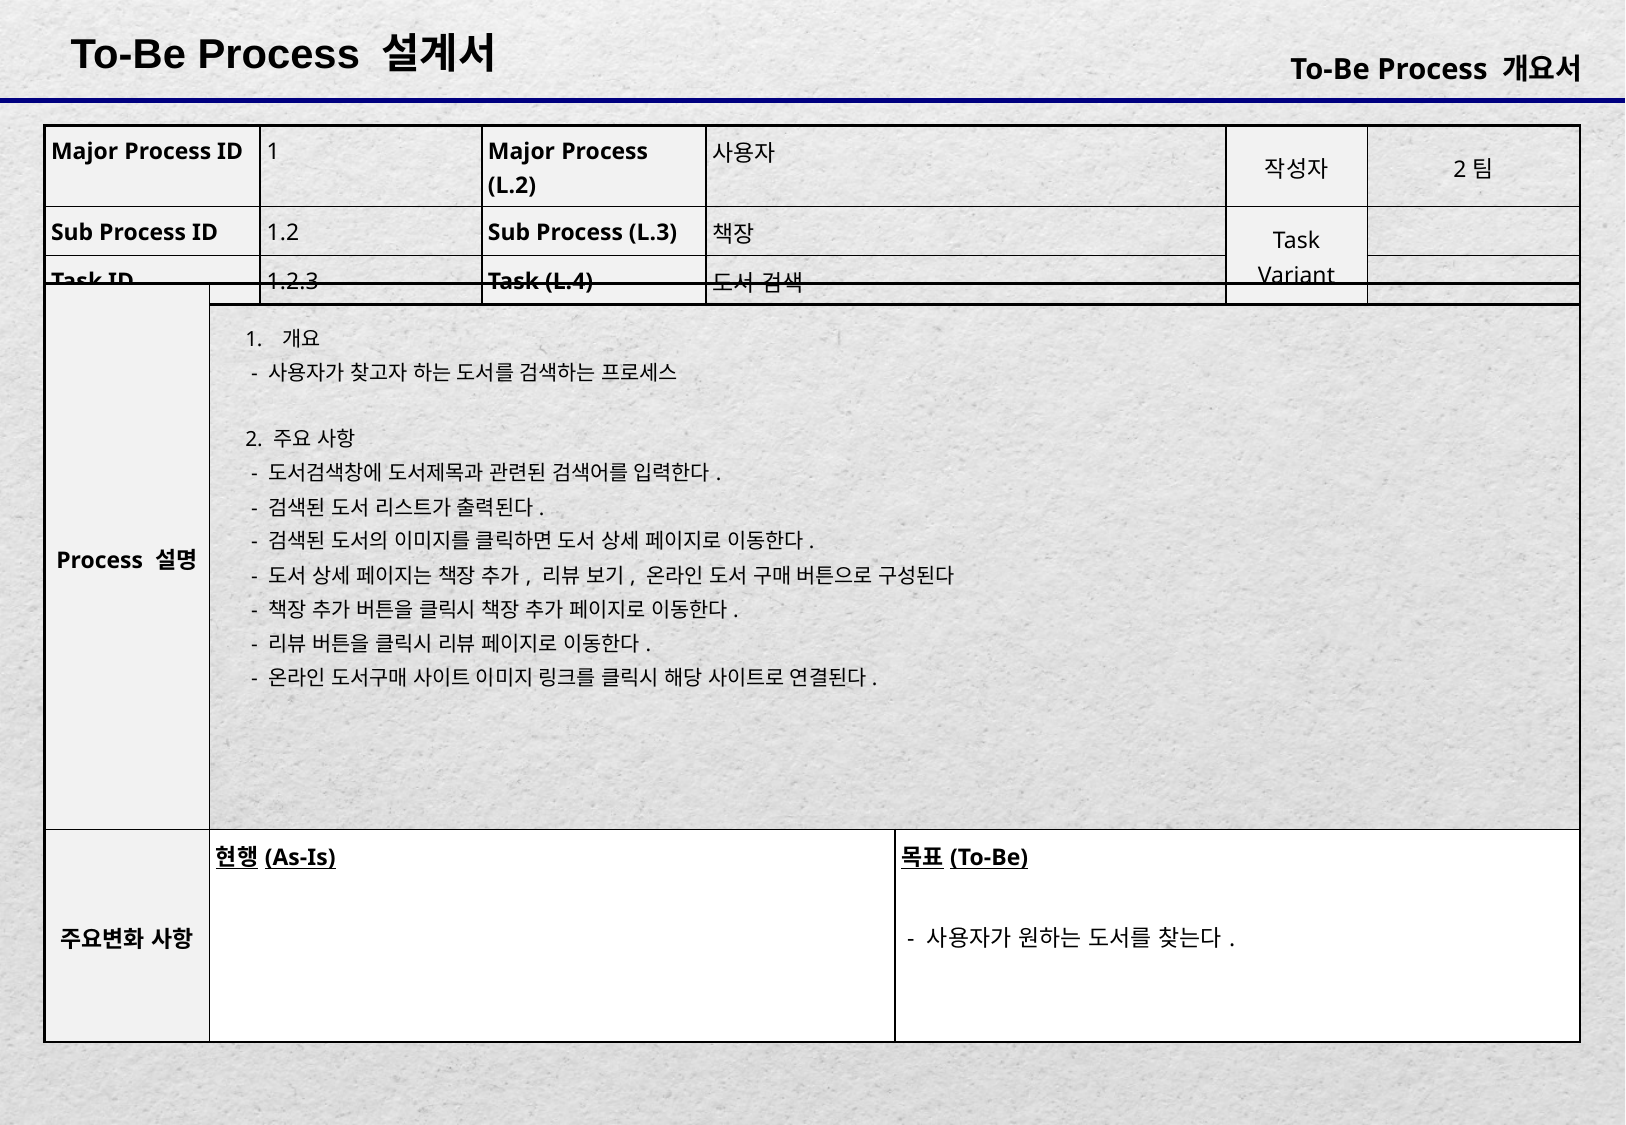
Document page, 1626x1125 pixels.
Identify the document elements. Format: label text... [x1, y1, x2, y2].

table_cell Sub Process ID [46, 207, 259, 255]
table_cell 목표(To-Be) - 사용자가 원하는 도서를 찾는다. [896, 830, 1579, 1041]
table_header Major Process (L.2) [483, 127, 705, 206]
table_cell 1.2.3 [261, 256, 481, 282]
table_header 개요 - 사용자가 찾고자 하는 도서를 검색하는 프로세스 2. 주요 사항 - 도서검색창에 도서제목과 관련된 검색어를 입력한다. - 검색된 도서 리스트가 출력된다. - 검색된 도서의 이미지를 클릭하면 도서 상세 페이지로 이동한다. - 도서 상세 페이지는 책장 추가, 리뷰 보기, 온라인 도서 구매 버튼으로 구성된다 - 책장 추가 버튼을 클릭시 책장 추가 페이지로 이동한다. - 리뷰 버튼을 클릭시 리뷰 페이지로 이동한다. - 온라인 도서구매 사이트 이미지 링크를 클릭시 해당 사이트로 연결된다. [210, 285, 1579, 829]
table_cell [1368, 256, 1579, 282]
table_cell 도서 검색 [707, 256, 1225, 282]
table_cell Sub Process (L.3) [483, 207, 705, 255]
table_header Major Process ID [46, 127, 259, 206]
table_header 2팀 [1368, 127, 1579, 206]
table_header 사용자 [707, 127, 1225, 206]
table_cell 1.2 [261, 207, 481, 255]
table_cell [1368, 207, 1579, 255]
table_cell 현행(As-Is) [210, 830, 894, 1041]
table_header Process 설명 [46, 285, 209, 829]
table_cell 책장 [707, 207, 1225, 255]
table_cell 주요변화 사항 [46, 830, 209, 1041]
table_cell Task Variant [1227, 207, 1367, 282]
table_cell Task (L.4) [483, 256, 705, 282]
table_header 1 [261, 127, 481, 206]
table_header 작성자 [1227, 127, 1367, 206]
table_cell Task ID [46, 256, 259, 282]
